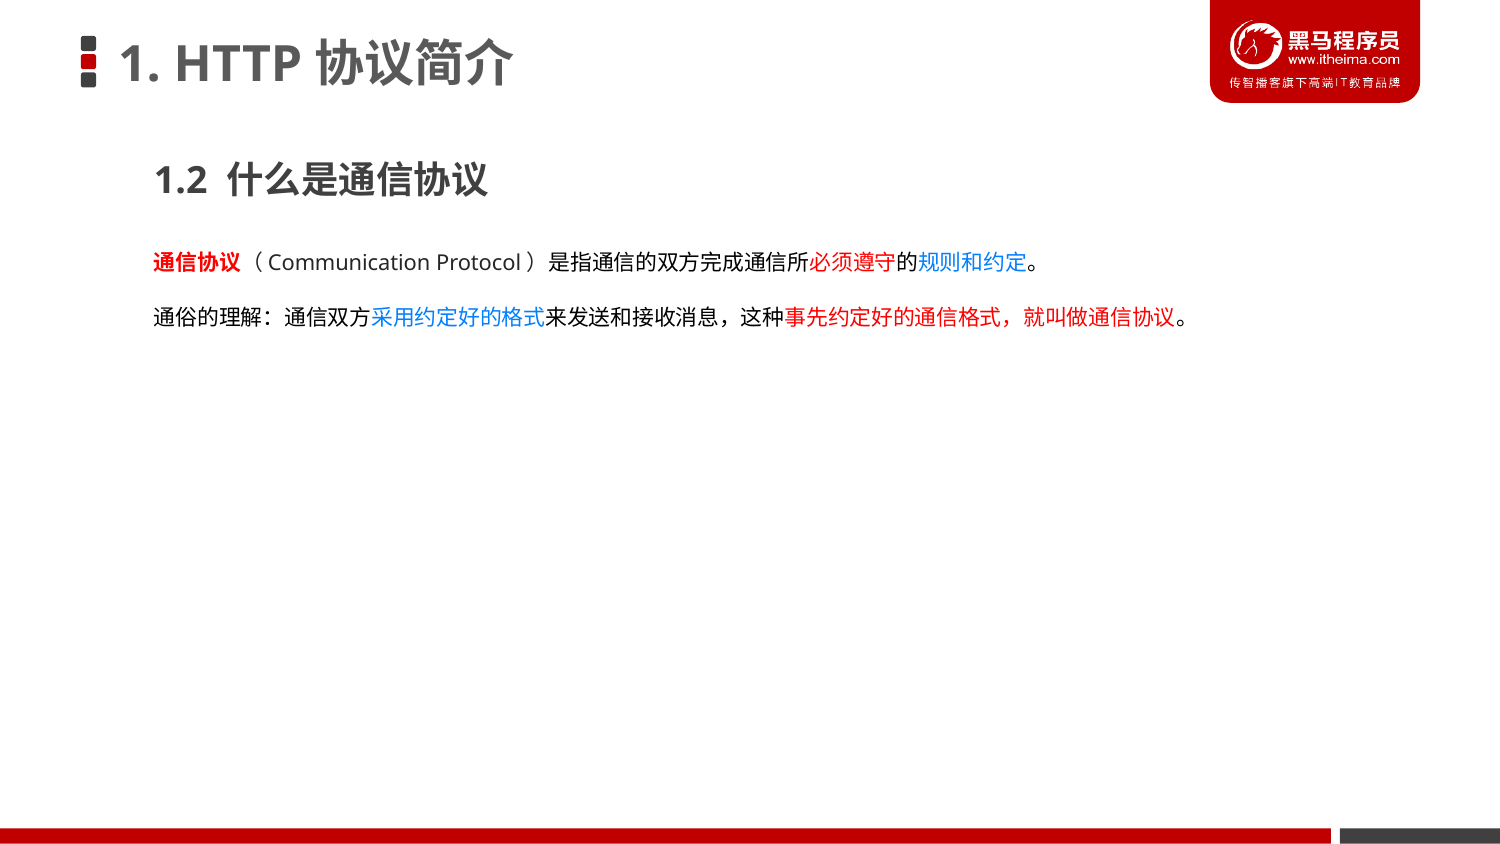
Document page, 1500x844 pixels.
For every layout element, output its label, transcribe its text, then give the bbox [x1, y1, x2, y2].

picture [1211, 11, 1419, 97]
list 1.2 什么是通信协议 [139, 153, 1209, 228]
title 1. HTTP协议简介 [103, 0, 1209, 130]
list 通信协议（Communication Protocol）是指通信的双方完成通信所必须遵守的规则和约定。 通俗的理解：通信双方采用约定好的格式来发送和接收消息，这种事先约定好的通信格式，就叫做通信协议。 [139, 228, 1245, 359]
